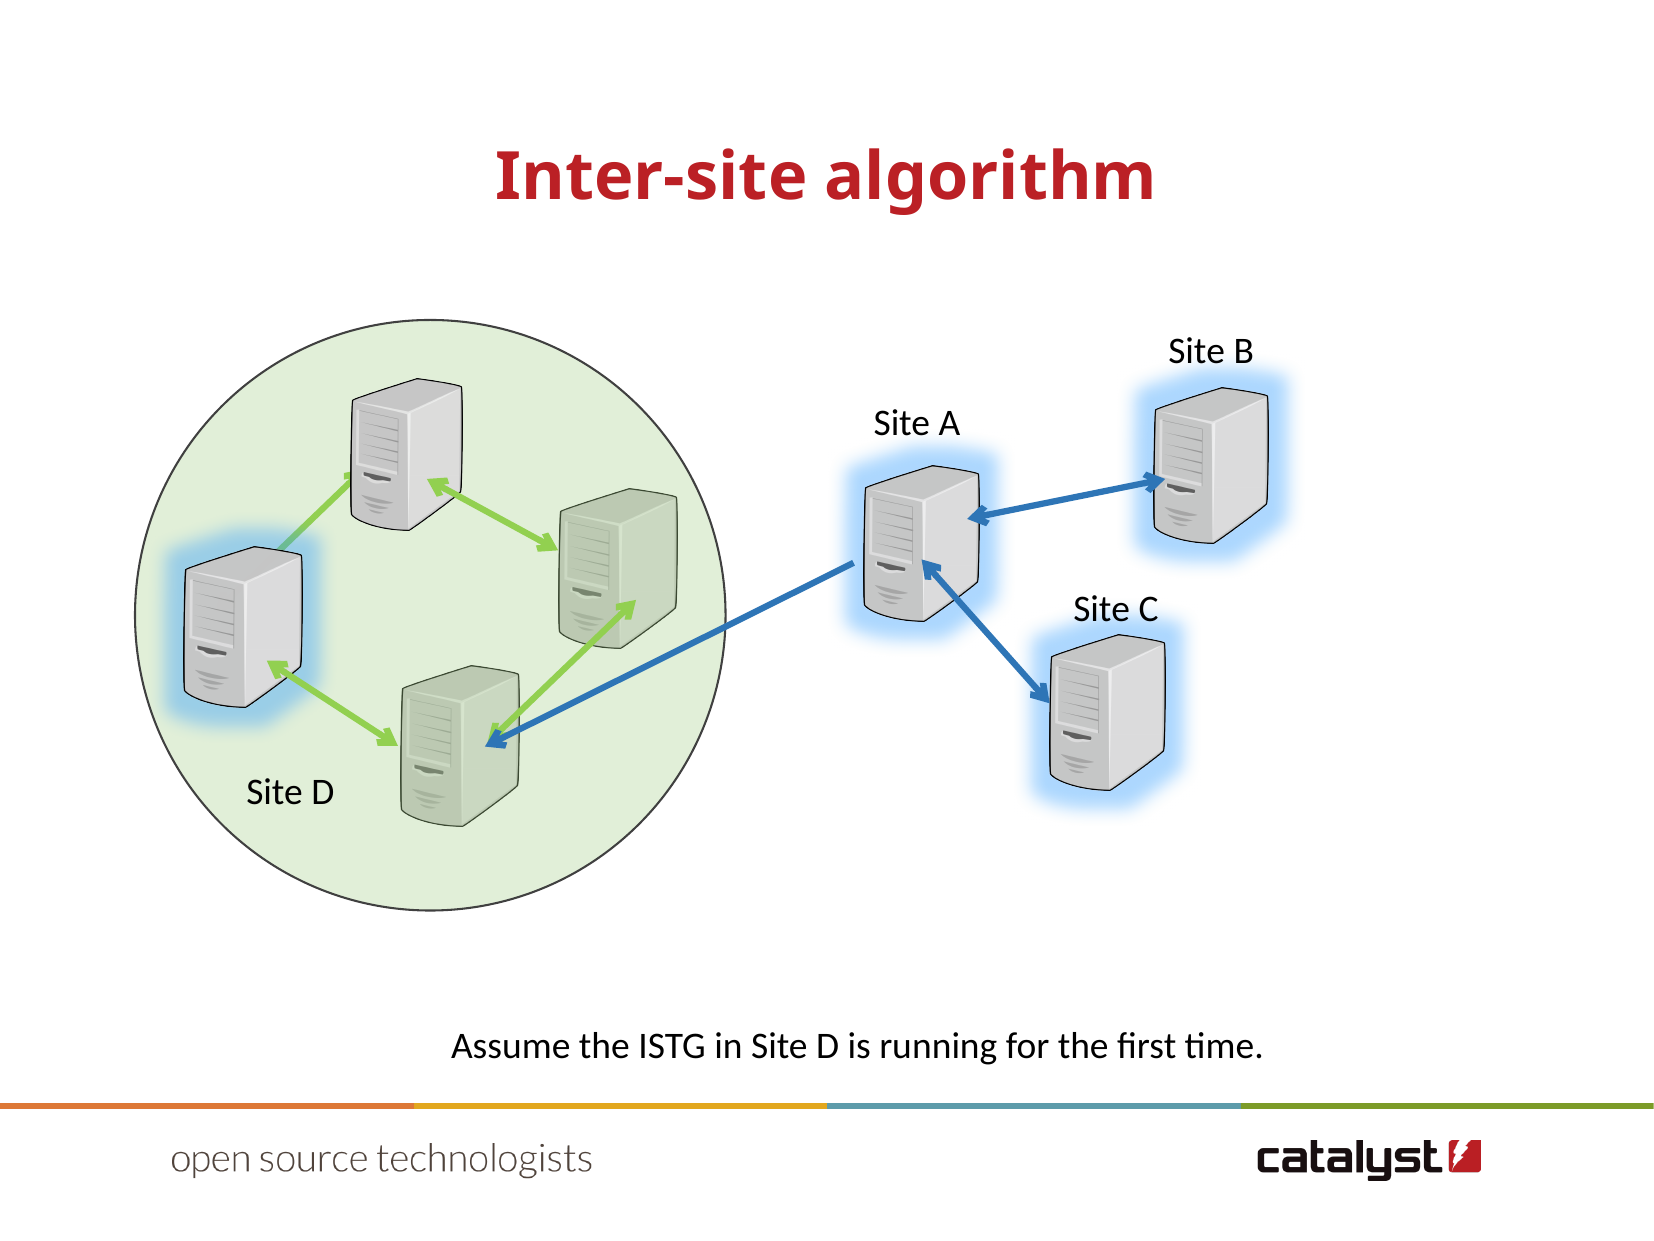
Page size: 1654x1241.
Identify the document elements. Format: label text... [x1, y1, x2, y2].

picture [350, 378, 463, 531]
text_box [158, 531, 695, 911]
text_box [266, 660, 399, 747]
picture [863, 465, 980, 622]
text_box Site A [858, 390, 976, 451]
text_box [426, 478, 559, 551]
picture [1153, 387, 1269, 544]
text_box Site C [1058, 576, 1174, 637]
text_box Site B [1153, 318, 1270, 379]
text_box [966, 478, 1166, 519]
title Inter-site algorithm [82, 49, 1571, 257]
picture [400, 665, 520, 827]
picture [183, 546, 303, 708]
picture [558, 488, 678, 562]
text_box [921, 559, 1050, 704]
picture [0, 1103, 1654, 1181]
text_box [215, 468, 364, 612]
picture [1049, 634, 1166, 791]
text_box Site D [231, 759, 350, 820]
text_box [135, 319, 721, 717]
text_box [484, 562, 854, 747]
text_box Assume the ISTG in Site D is running for the first time. [436, 1013, 1281, 1074]
